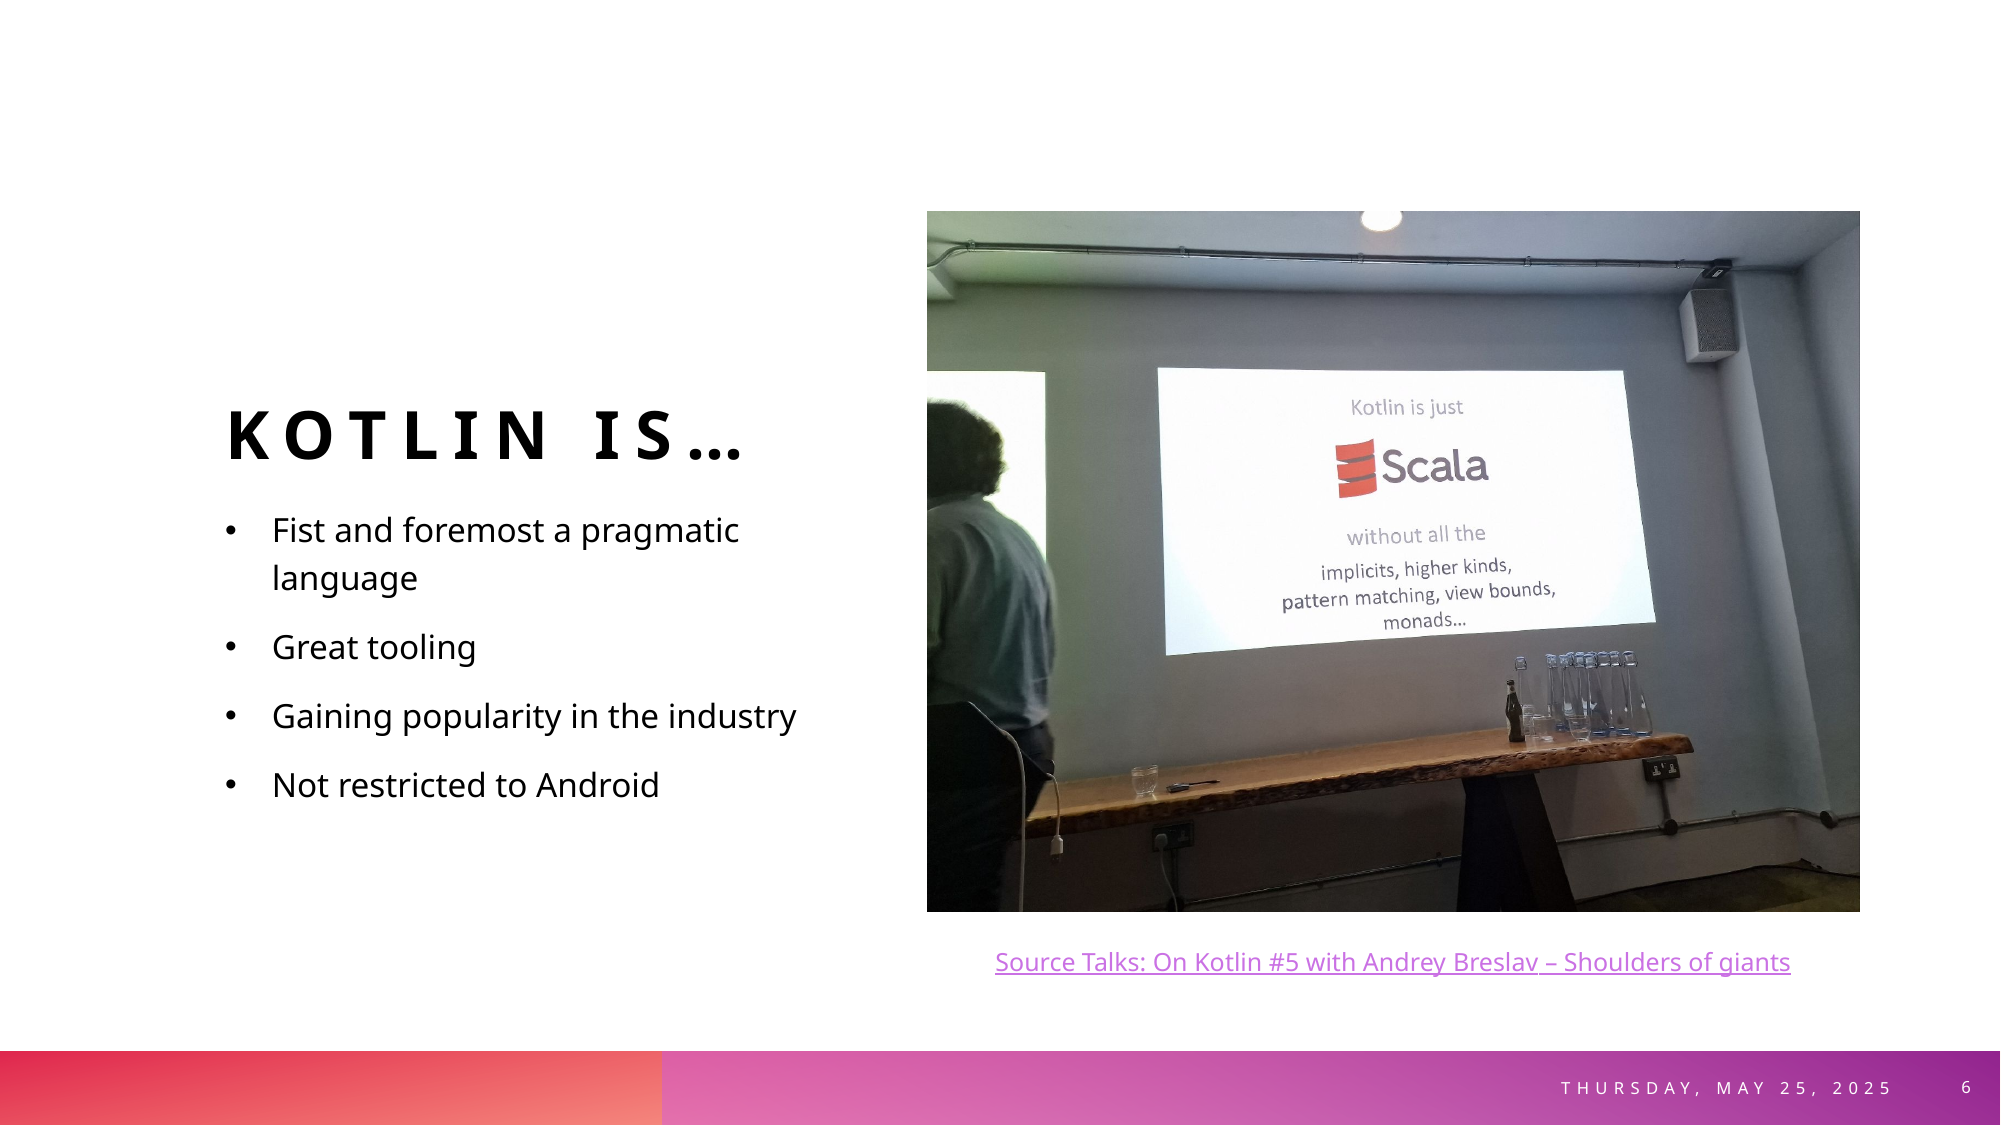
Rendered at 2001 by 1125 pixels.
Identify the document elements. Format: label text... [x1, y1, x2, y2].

title KOTLIN is… [225, 161, 871, 473]
text_box Source Talks: On Kotlin #5 with Andrey Breslav – Shoulders of giants [927, 938, 1860, 988]
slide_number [1297, 1051, 1905, 1125]
list Fist and foremost a pragmatic language Great tooling Gaining popularity in the industry Not restricted to Android [225, 501, 871, 962]
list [927, 211, 1860, 912]
slide_number 6 [1913, 1051, 1986, 1125]
